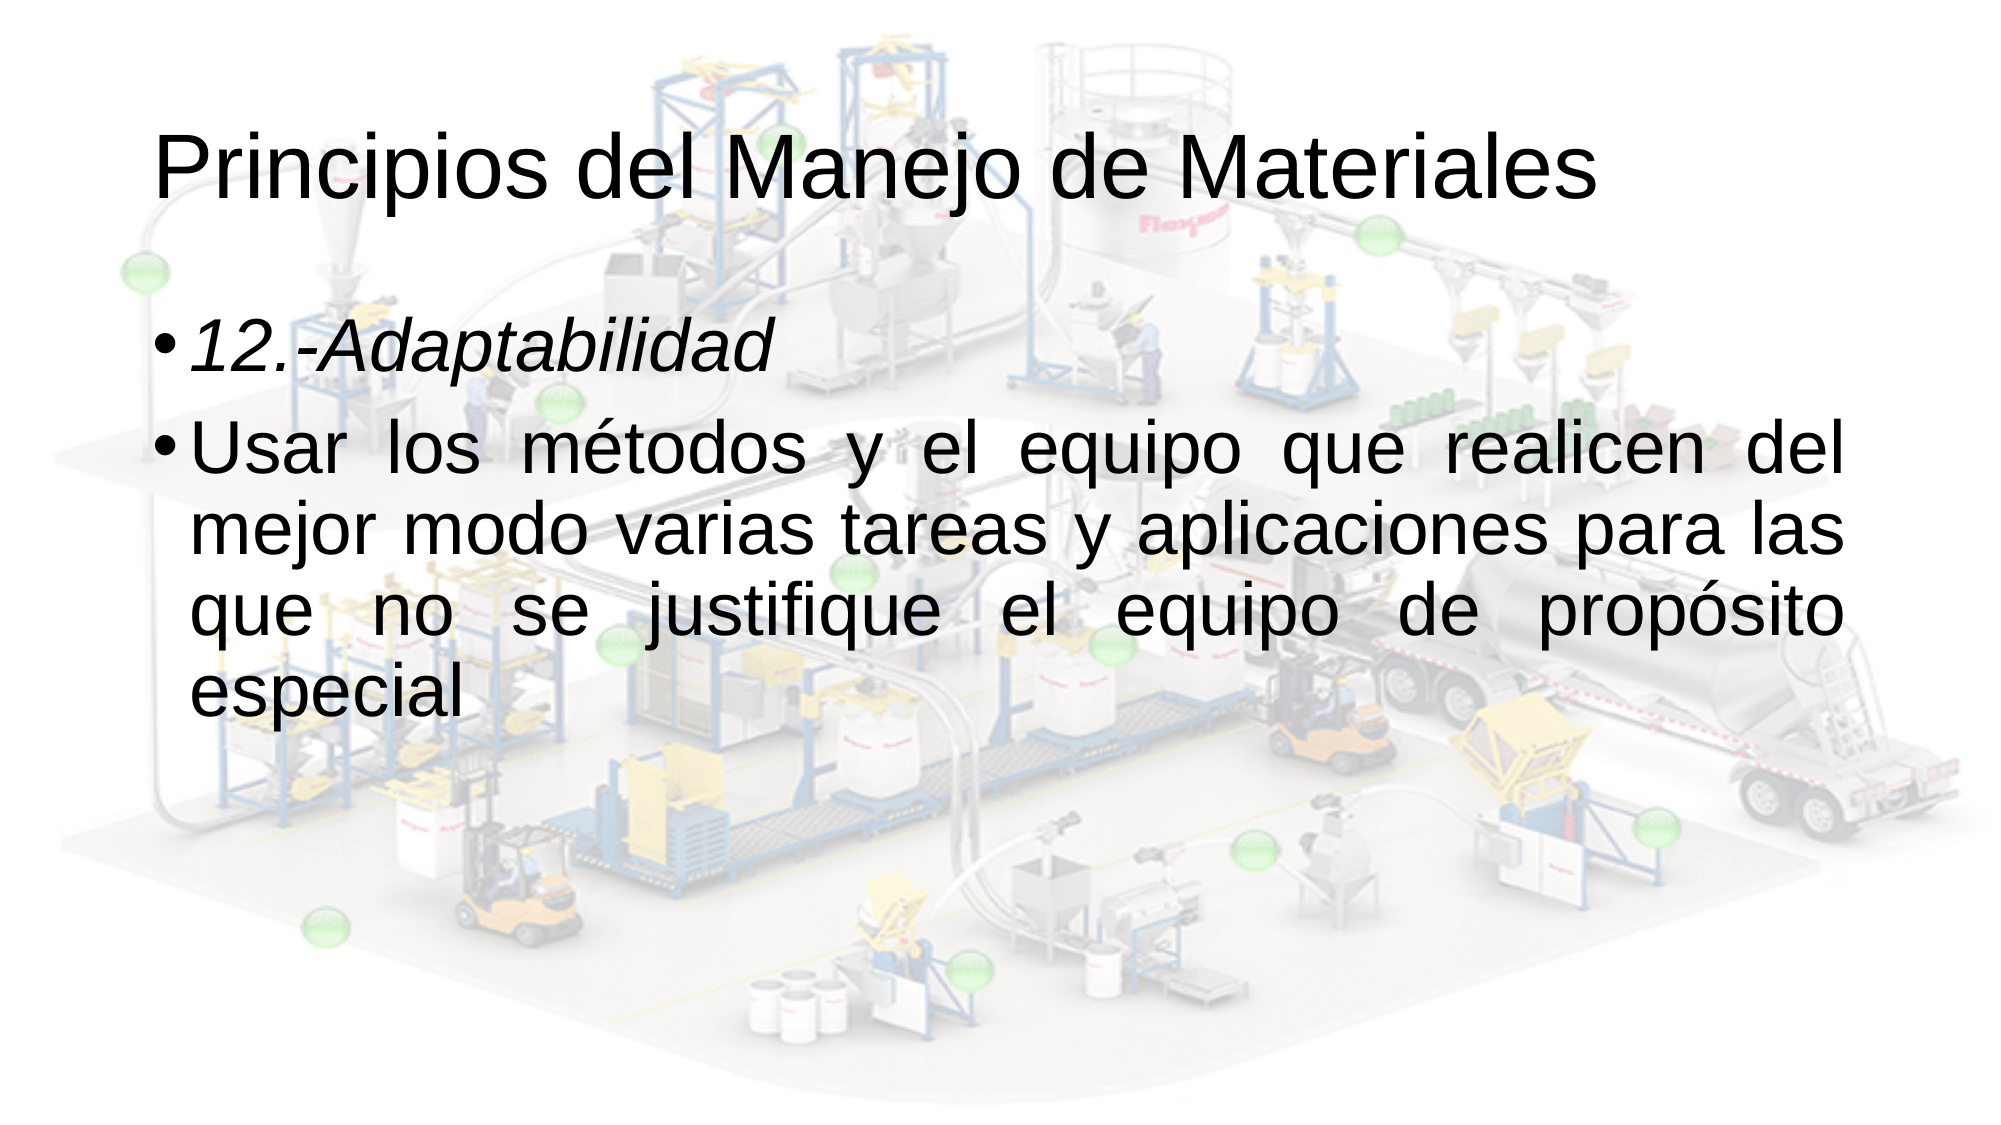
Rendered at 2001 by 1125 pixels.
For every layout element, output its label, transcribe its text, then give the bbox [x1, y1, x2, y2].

list 12.-Adaptabilidad Usar los métodos y el equipo que realicen del mejor modo varias tareas y aplicaciones para las que no se justifique el equipo de propósito especial [137, 299, 1863, 1014]
title Principios del Manejo de Materiales [137, 59, 1863, 278]
